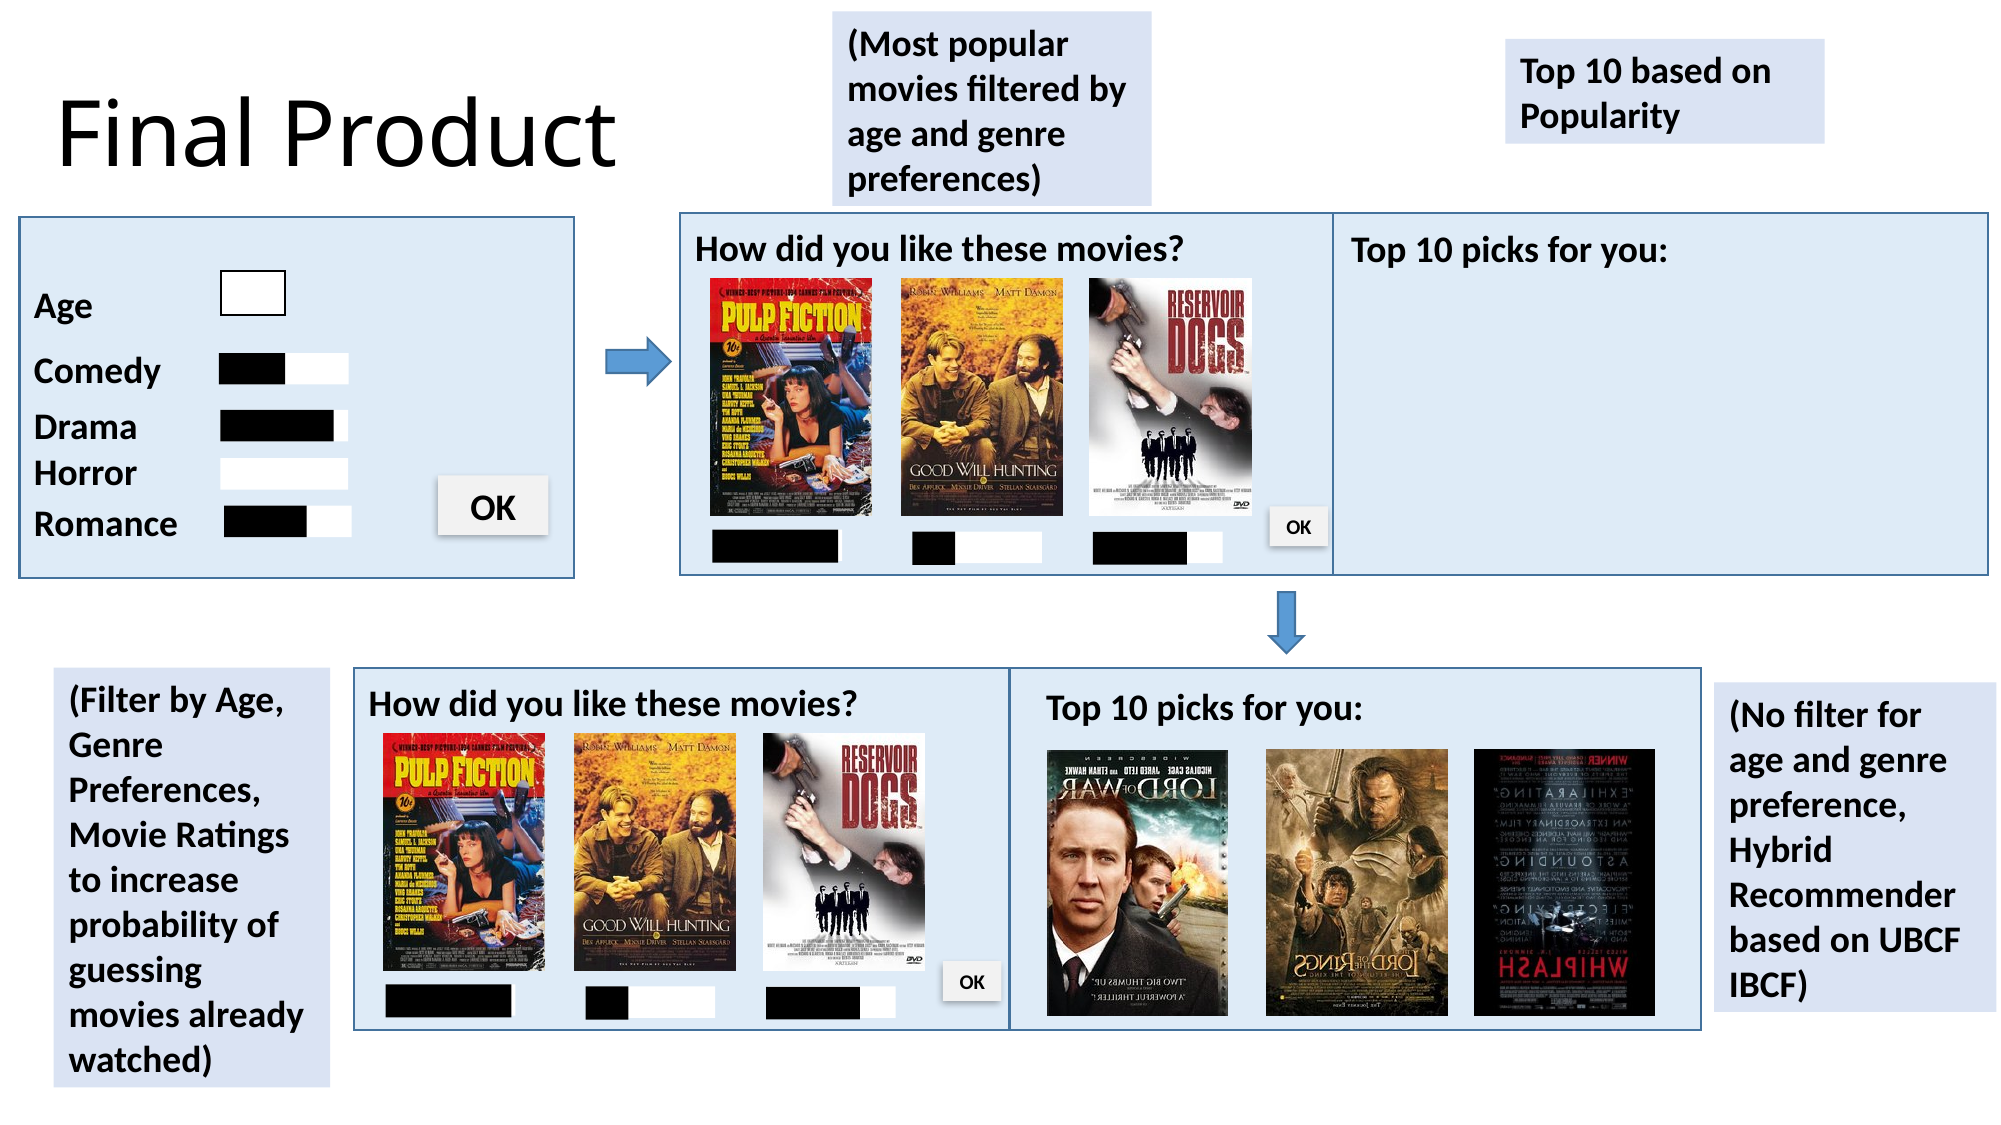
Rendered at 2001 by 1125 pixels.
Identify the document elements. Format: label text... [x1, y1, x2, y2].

text_box [765, 986, 861, 1020]
text_box [218, 352, 286, 385]
text_box Drama [19, 394, 191, 440]
text_box How did you like these movies? [353, 671, 1009, 731]
picture [383, 733, 545, 971]
text_box [219, 457, 349, 491]
picture [1266, 749, 1448, 1016]
picture [1089, 278, 1252, 516]
text_box [1092, 531, 1188, 566]
picture [710, 278, 872, 516]
text_box [1332, 212, 1989, 576]
text_box [605, 335, 673, 388]
text_box (No filter for age and genre preference, Hybrid Recommender based on UBCF IBCF) [1714, 682, 1997, 1012]
text_box OK [438, 475, 549, 535]
text_box [219, 409, 335, 442]
text_box [353, 667, 1010, 1031]
text_box [385, 983, 512, 1018]
text_box (Most popular movies filtered by age and genre preferences) [832, 11, 1152, 206]
text_box OK [942, 961, 1002, 1001]
picture [763, 733, 925, 971]
picture [574, 733, 736, 971]
text_box [911, 531, 956, 566]
text_box Top 10 picks for you: [1031, 675, 1666, 735]
text_box [839, 529, 843, 562]
text_box Romance [19, 491, 224, 551]
text_box How did you like these movies? [680, 216, 1332, 277]
text_box Comedy [19, 338, 191, 394]
text_box Horror [19, 440, 191, 491]
picture [1047, 750, 1228, 1016]
text_box [286, 352, 350, 385]
picture [901, 278, 1063, 516]
text_box Top 10 picks for you: [1336, 217, 1970, 278]
text_box [308, 505, 353, 538]
text_box (Filter by Age, Genre Preferences, Movie Ratings to increase probability of guessing movies already watched) [53, 667, 331, 1088]
text_box [956, 531, 1043, 564]
text_box [629, 985, 716, 1019]
text_box [18, 216, 575, 579]
text_box [711, 529, 839, 564]
text_box [767, 985, 897, 1019]
text_box OK [1269, 506, 1329, 547]
text_box [584, 985, 629, 1021]
text_box [220, 270, 286, 316]
picture [1474, 749, 1655, 1016]
text_box Age [19, 273, 191, 334]
text_box [1010, 667, 1702, 1031]
text_box [335, 409, 349, 442]
text_box [223, 505, 308, 538]
text_box [1188, 531, 1224, 564]
text_box Top 10 based on Popularity [1505, 38, 1825, 144]
title Final Product [39, 28, 1765, 246]
text_box [512, 983, 516, 1017]
text_box [679, 212, 1332, 576]
text_box [1267, 591, 1307, 655]
